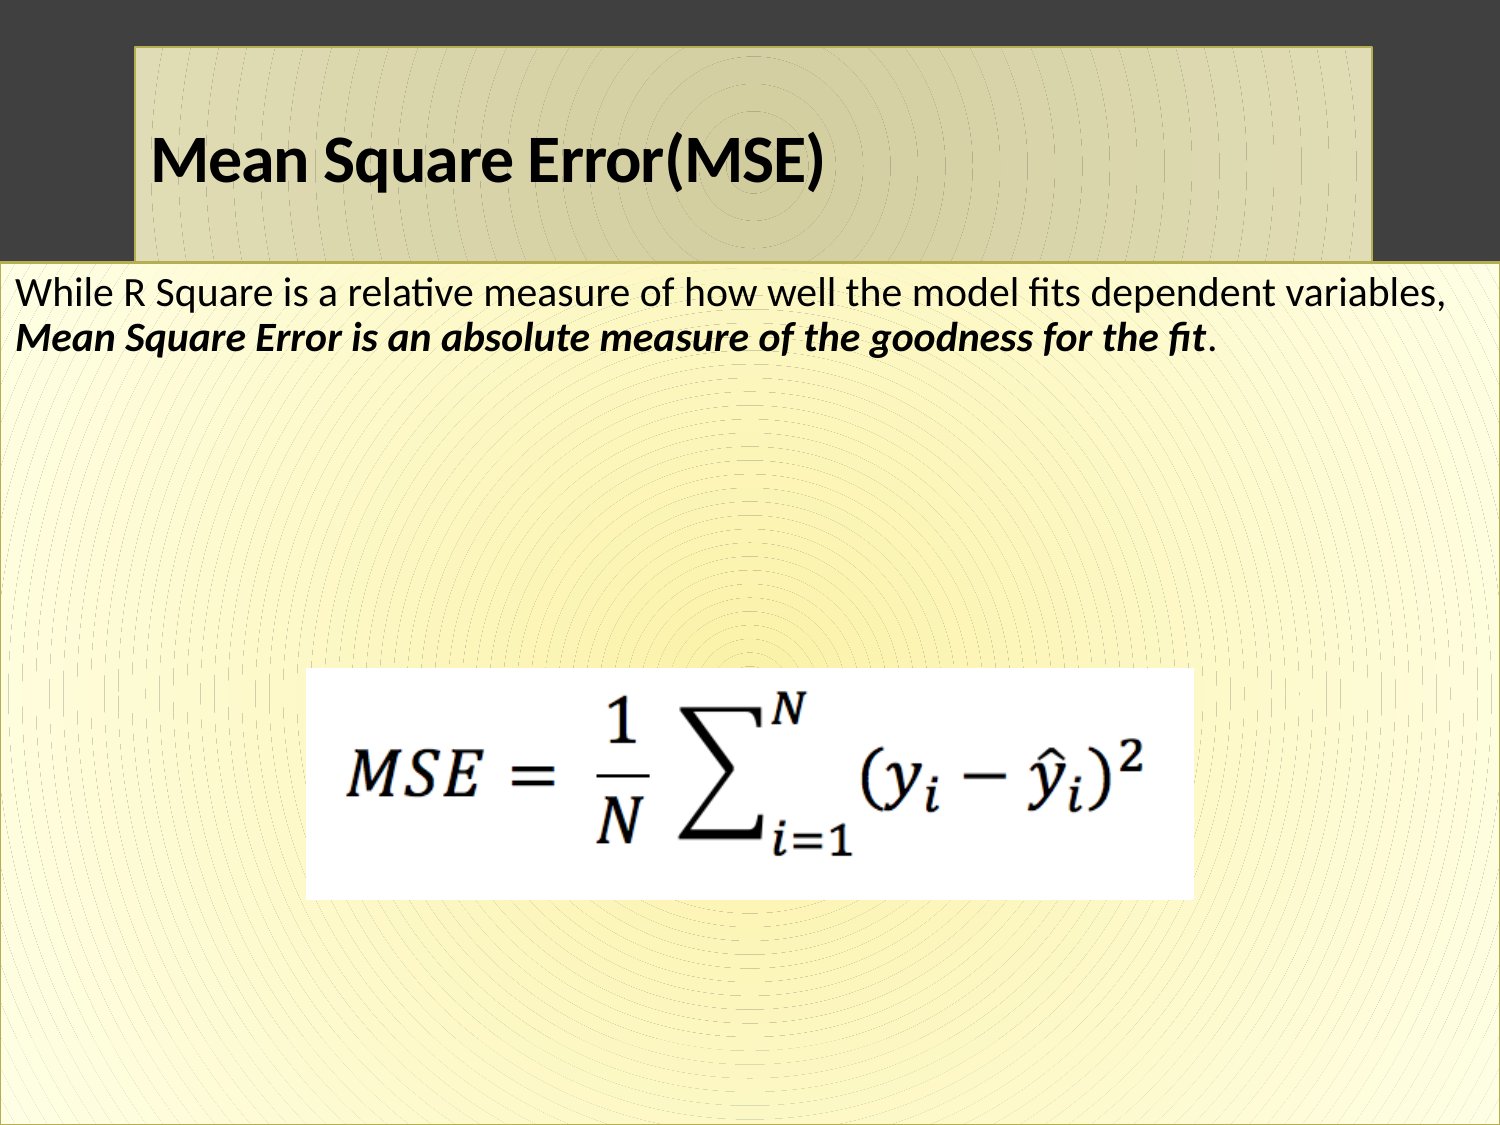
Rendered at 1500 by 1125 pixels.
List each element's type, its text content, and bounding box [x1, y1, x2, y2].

list While R Square is a relative measure of how well the model fits dependent variables, Mean Square Error is an absolute measure of the goodness for the fit. [0, 261, 1500, 1125]
picture [305, 668, 1195, 901]
title Mean Square Error(MSE) [134, 46, 1373, 261]
